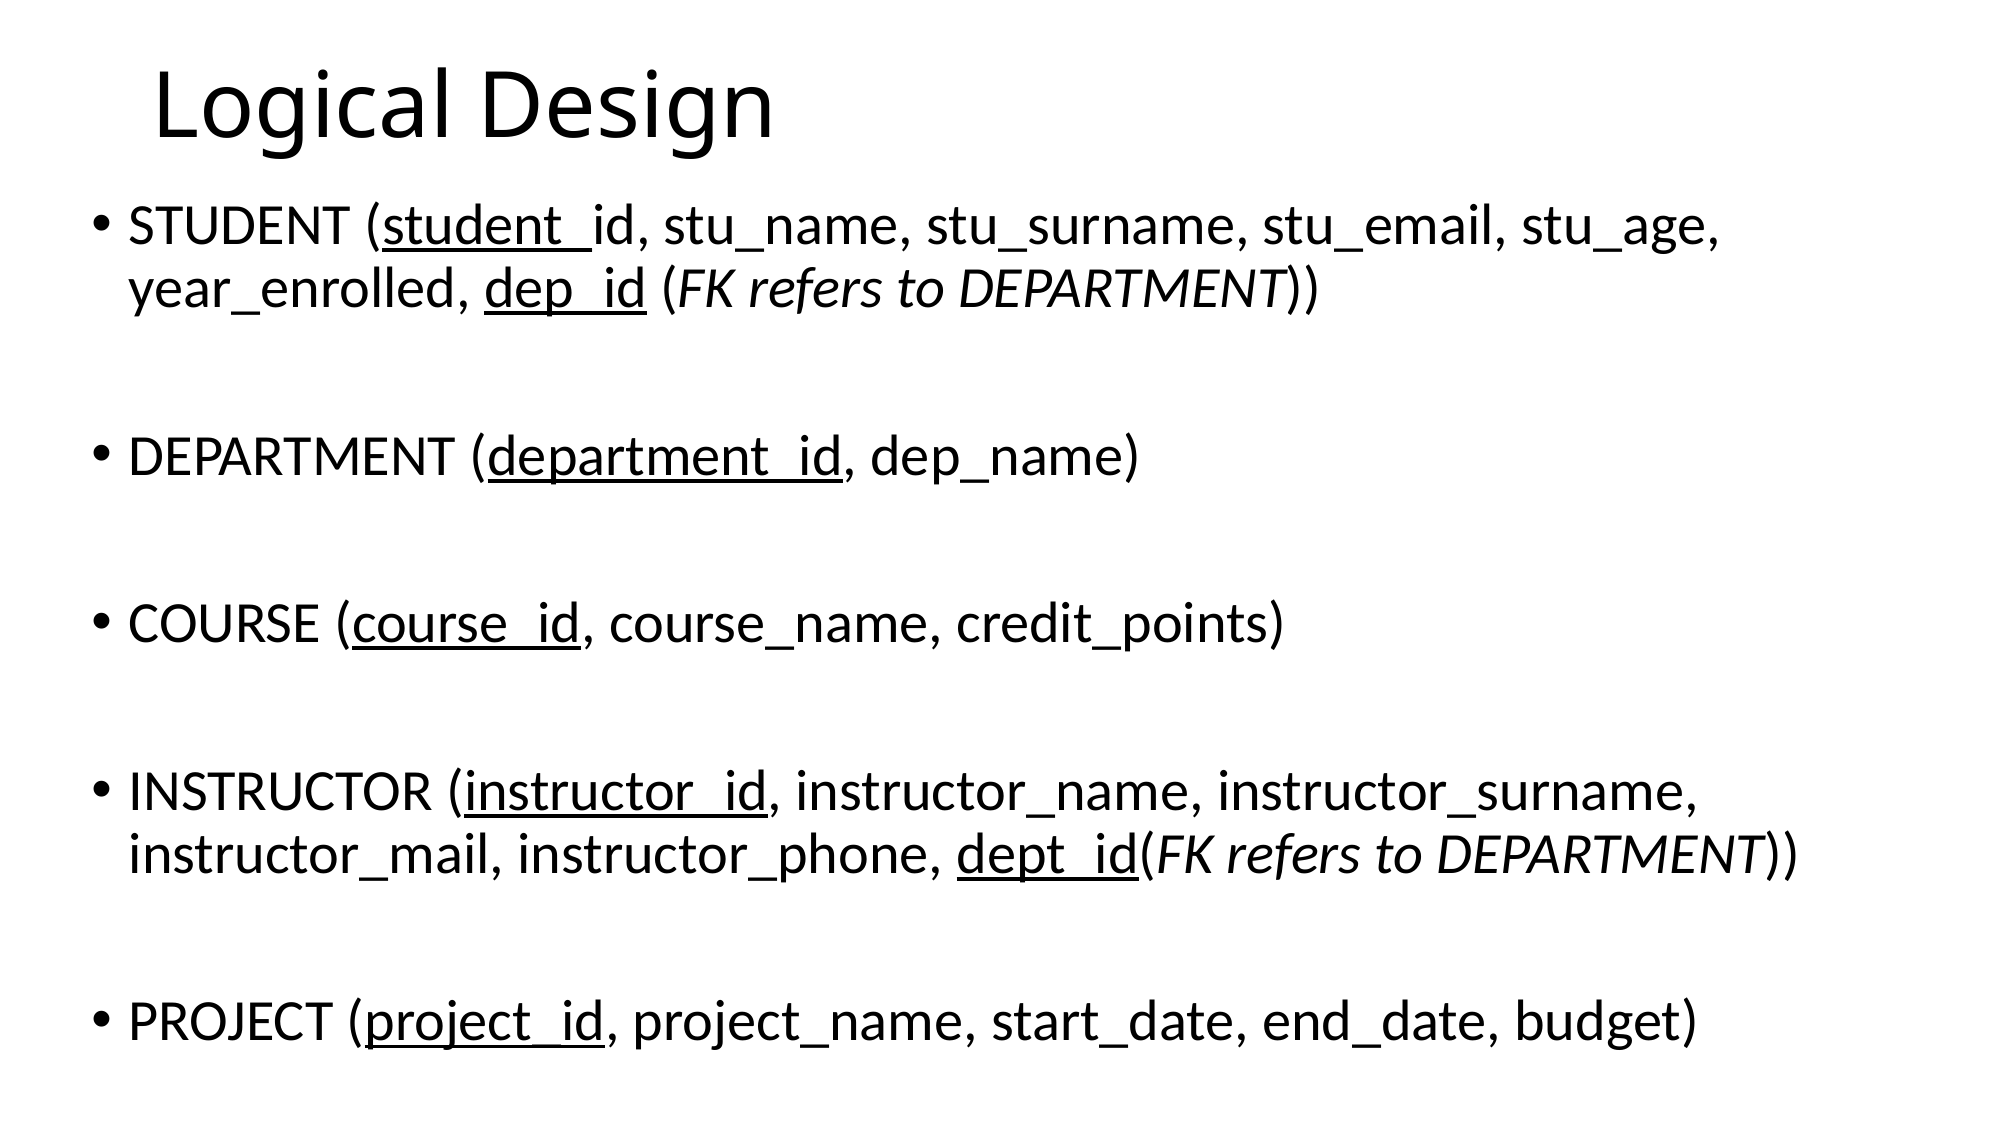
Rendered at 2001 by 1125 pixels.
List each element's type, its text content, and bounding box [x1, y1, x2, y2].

list STUDENT (student_id, stu_name, stu_surname, stu_email, stu_age, year_enrolled, dep_id (FK refers to DEPARTMENT)) DEPARTMENT (department_id, dep_name) COURSE (course_id, course_name, credit_points) INSTRUCTOR (instructor_id, instructor_name, instructor_surname, instructor_mail, instructor_phone, dept_id(FK refers to DEPARTMENT)) PROJECT (project_id, project_name, start_date, end_date, budget) [76, 186, 1922, 1066]
title Logical Design [136, 29, 1862, 186]
